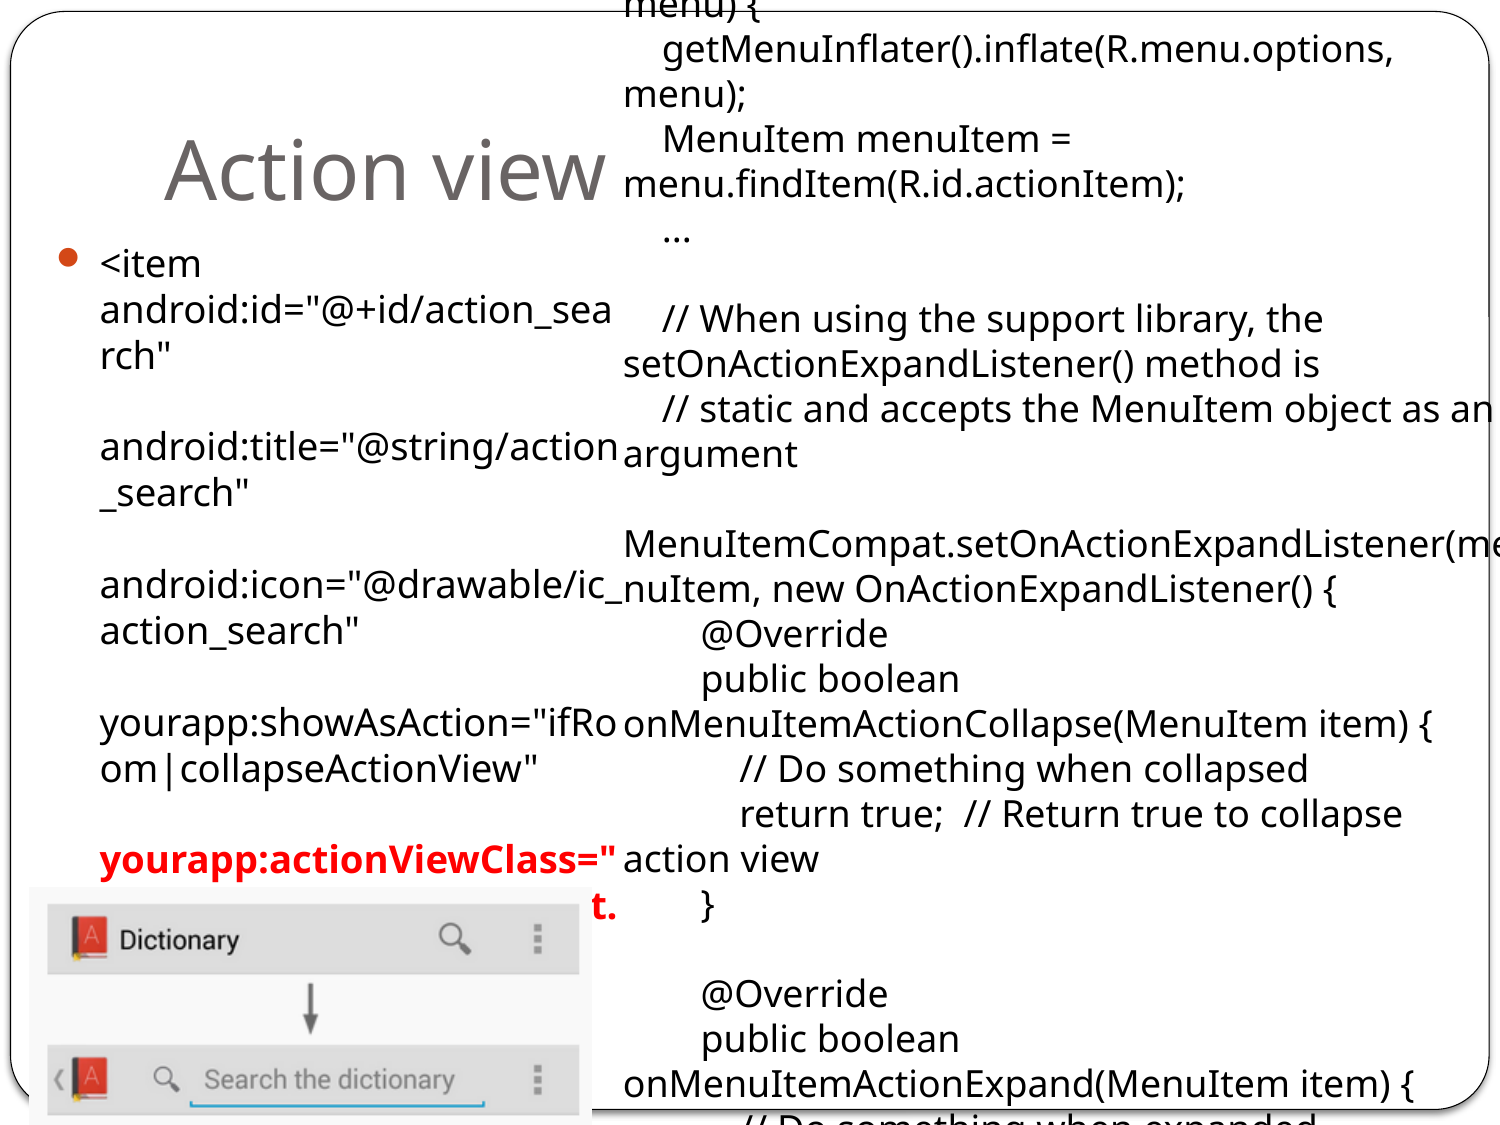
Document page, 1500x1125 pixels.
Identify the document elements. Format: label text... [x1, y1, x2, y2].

title Action view [150, 45, 608, 231]
text_box @Override public boolean onCreateOptionsMenu(Menu menu) { getMenuInflater().inflate(R.menu.options, menu); MenuItem menuItem = menu.findItem(R.id.actionItem); ... // When using the support library, the setOnActionExpandListener() method is // static and accepts the MenuItem object as an argument MenuItemCompat.setOnActionExpandListener(menuItem, new OnActionExpandListener() { @Override public boolean onMenuItemActionCollapse(MenuItem item) { // Do something when collapsed return true; // Return true to collapse action view } @Override public boolean onMenuItemActionExpand(MenuItem item) { // Do something when expanded return true; // Return true to expand action view } }); [608, 0, 1500, 1125]
picture [29, 887, 593, 1125]
list <item android:id="@+id/action_search" android:title="@string/action_search" android:icon="@drawable/ic_action_search" yourapp:showAsAction="ifRoom|collapseActionView" yourapp:actionViewClass="android.support.v7.widget.SearchView" /> [41, 231, 608, 982]
